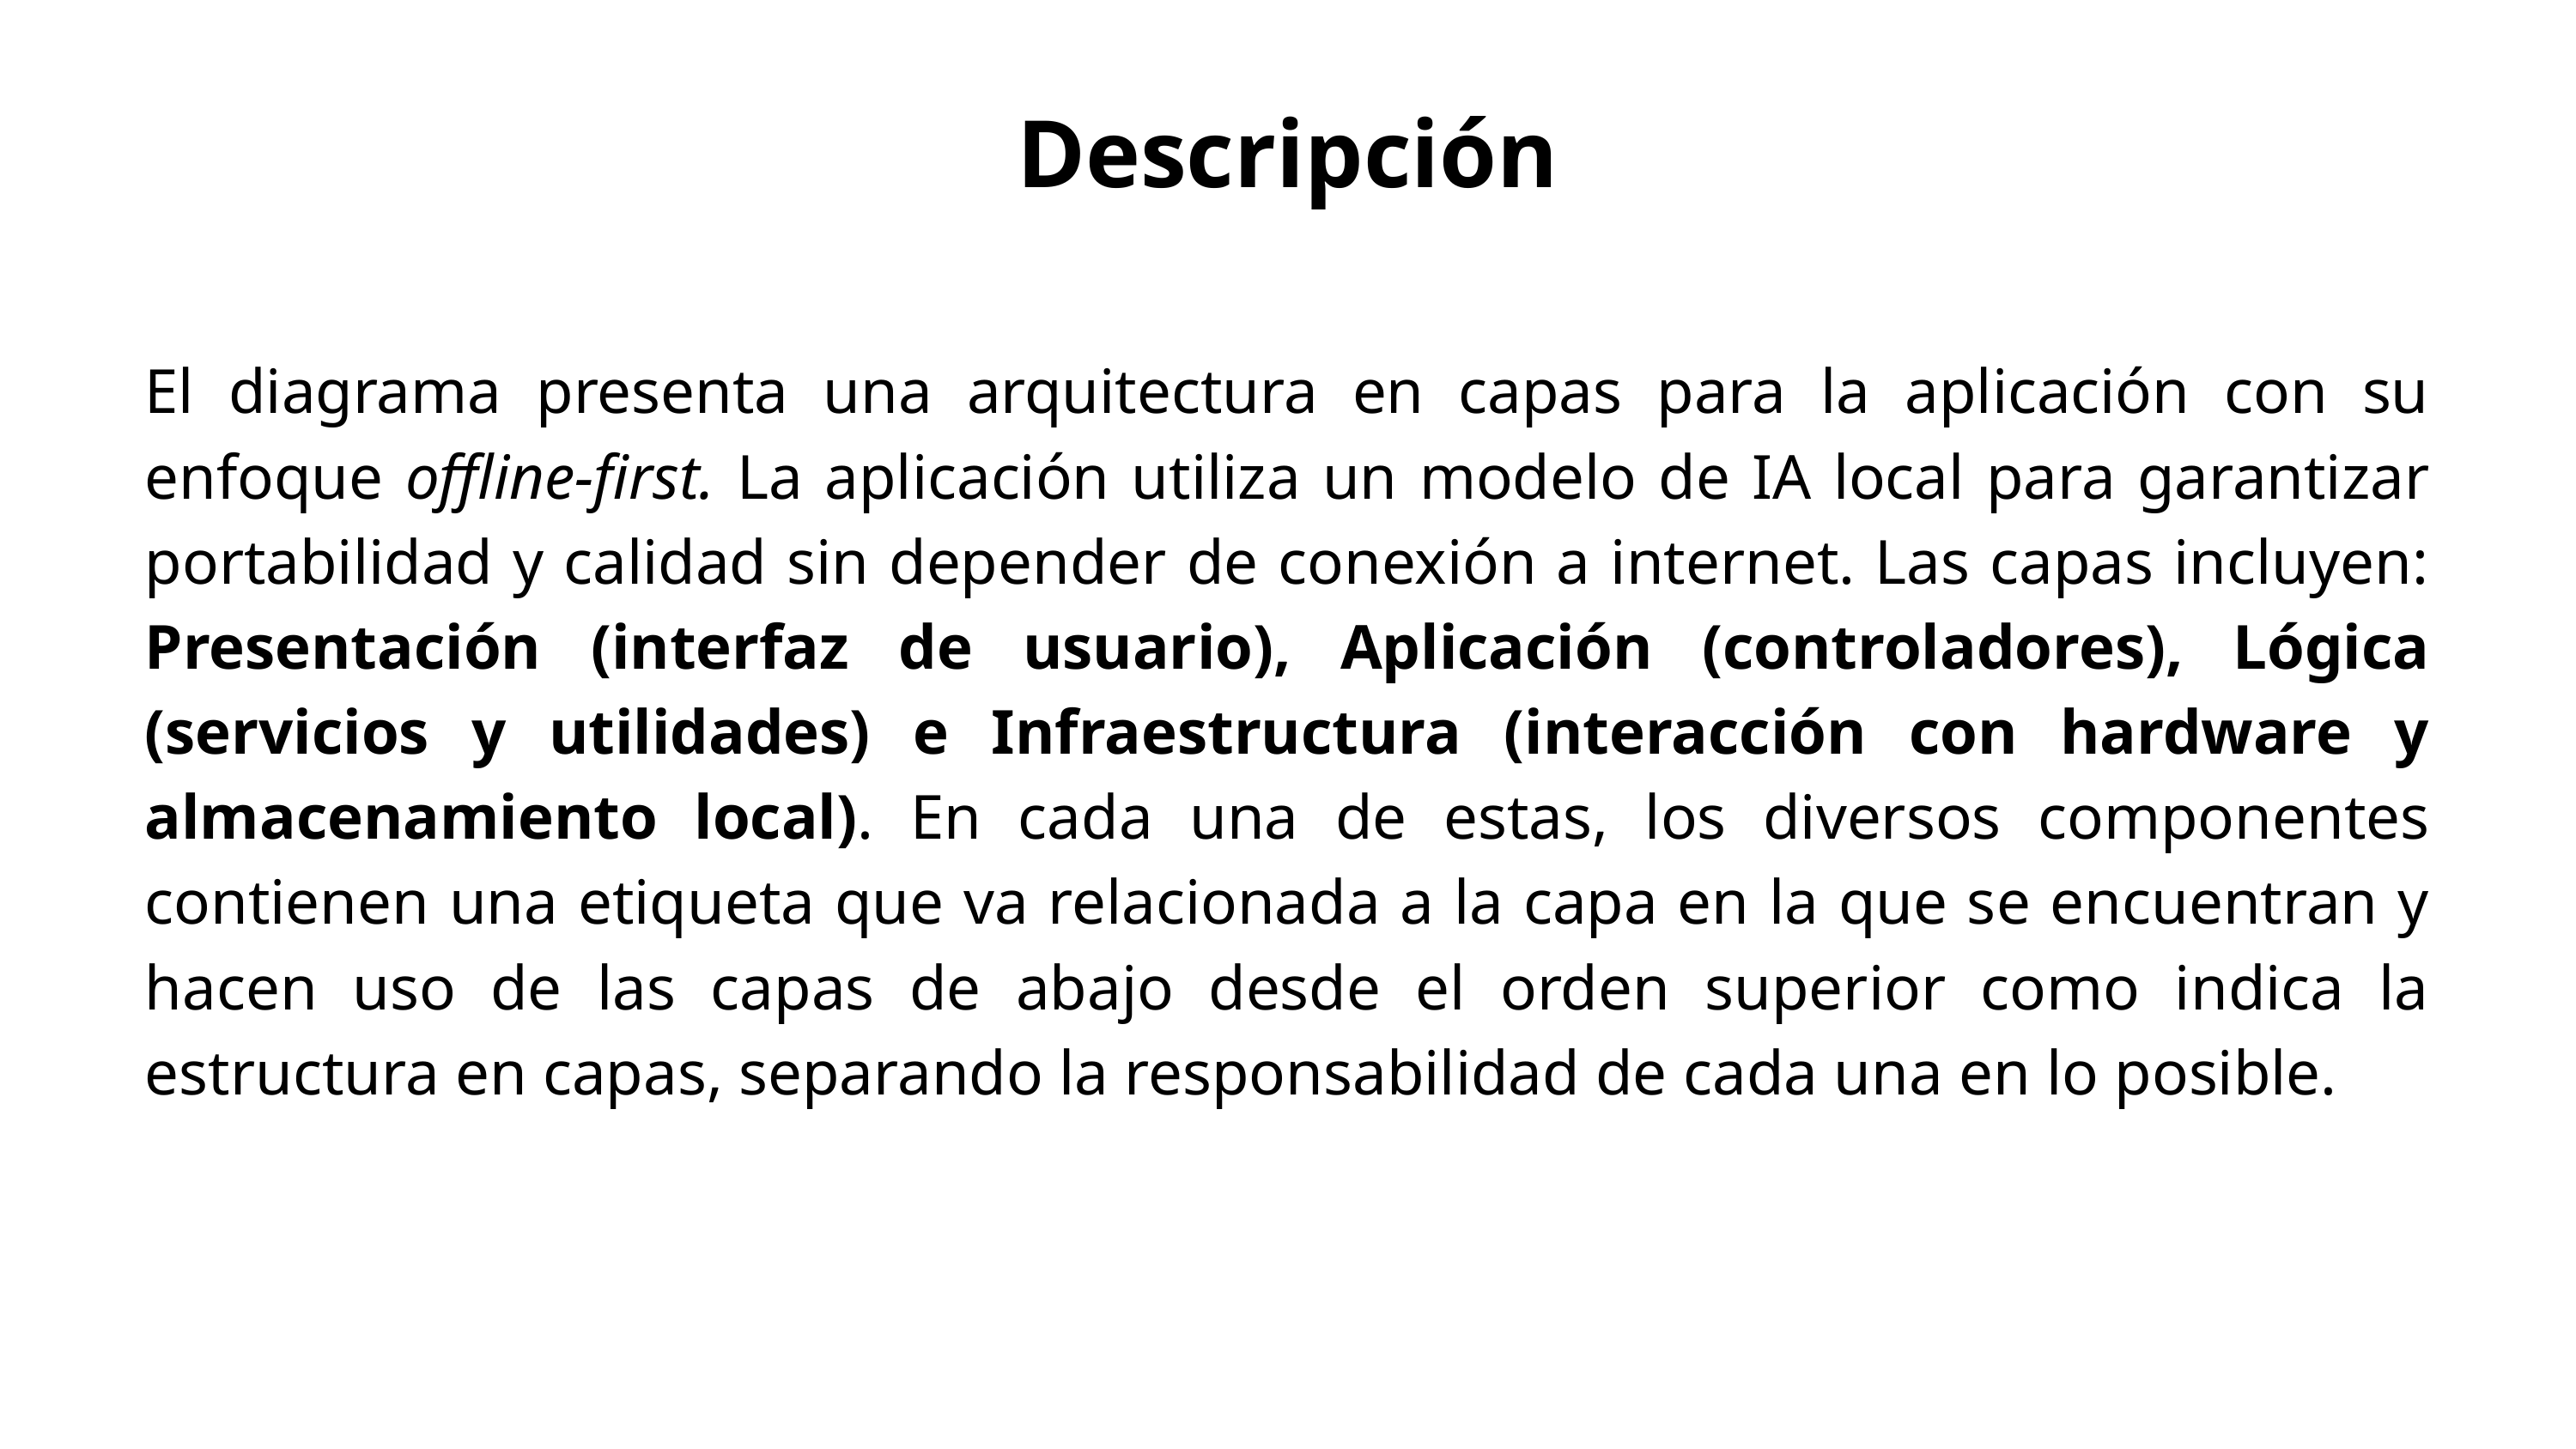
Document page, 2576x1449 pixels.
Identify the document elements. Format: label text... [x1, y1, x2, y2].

text_box Descripción [1017, 76, 1559, 206]
text_box El diagrama presenta una arquitectura en capas para la aplicación con su enfoque offline-first. La aplicación utiliza un modelo de IA local para garantizar portabilidad y calidad sin depender de conexión a internet. Las capas incluyen: Presentación (interfaz de usuario), Aplicación (controladores), Lógica (servicios y utilidades) e Infraestructura (interacción con hardware y almacenamiento local). En cada una de estas, los diversos componentes contienen una etiqueta que va relacionada a la capa en la que se encuentran y hacen uso de las capas de abajo desde el orden superior como indica la estructura en capas, separando la responsabilidad de cada una en lo posible. [144, 340, 2432, 1107]
